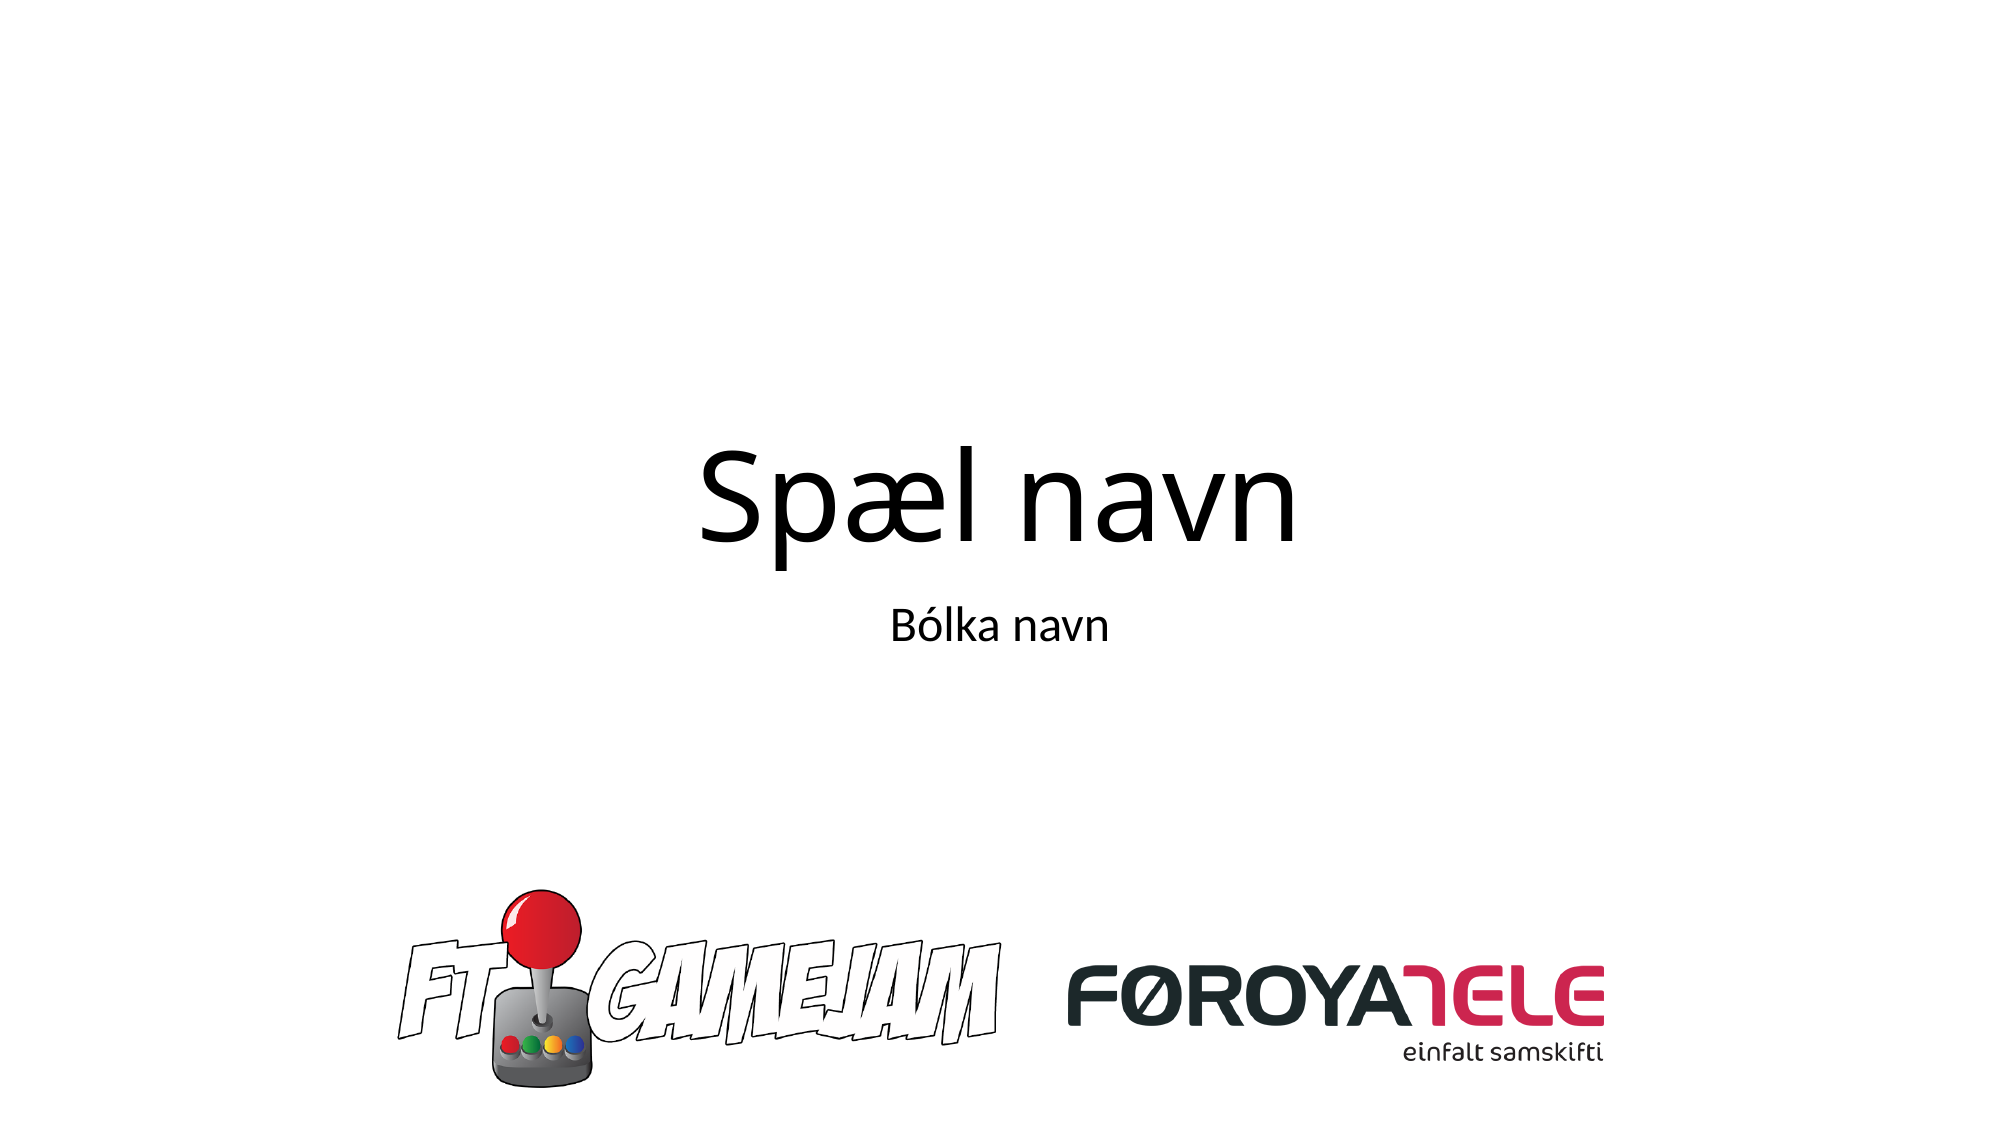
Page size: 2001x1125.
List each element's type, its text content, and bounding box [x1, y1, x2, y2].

picture [396, 887, 1004, 1089]
title Spæl navn [249, 183, 1751, 577]
subtitle Bólka navn [249, 590, 1751, 863]
picture [1068, 965, 1604, 1061]
